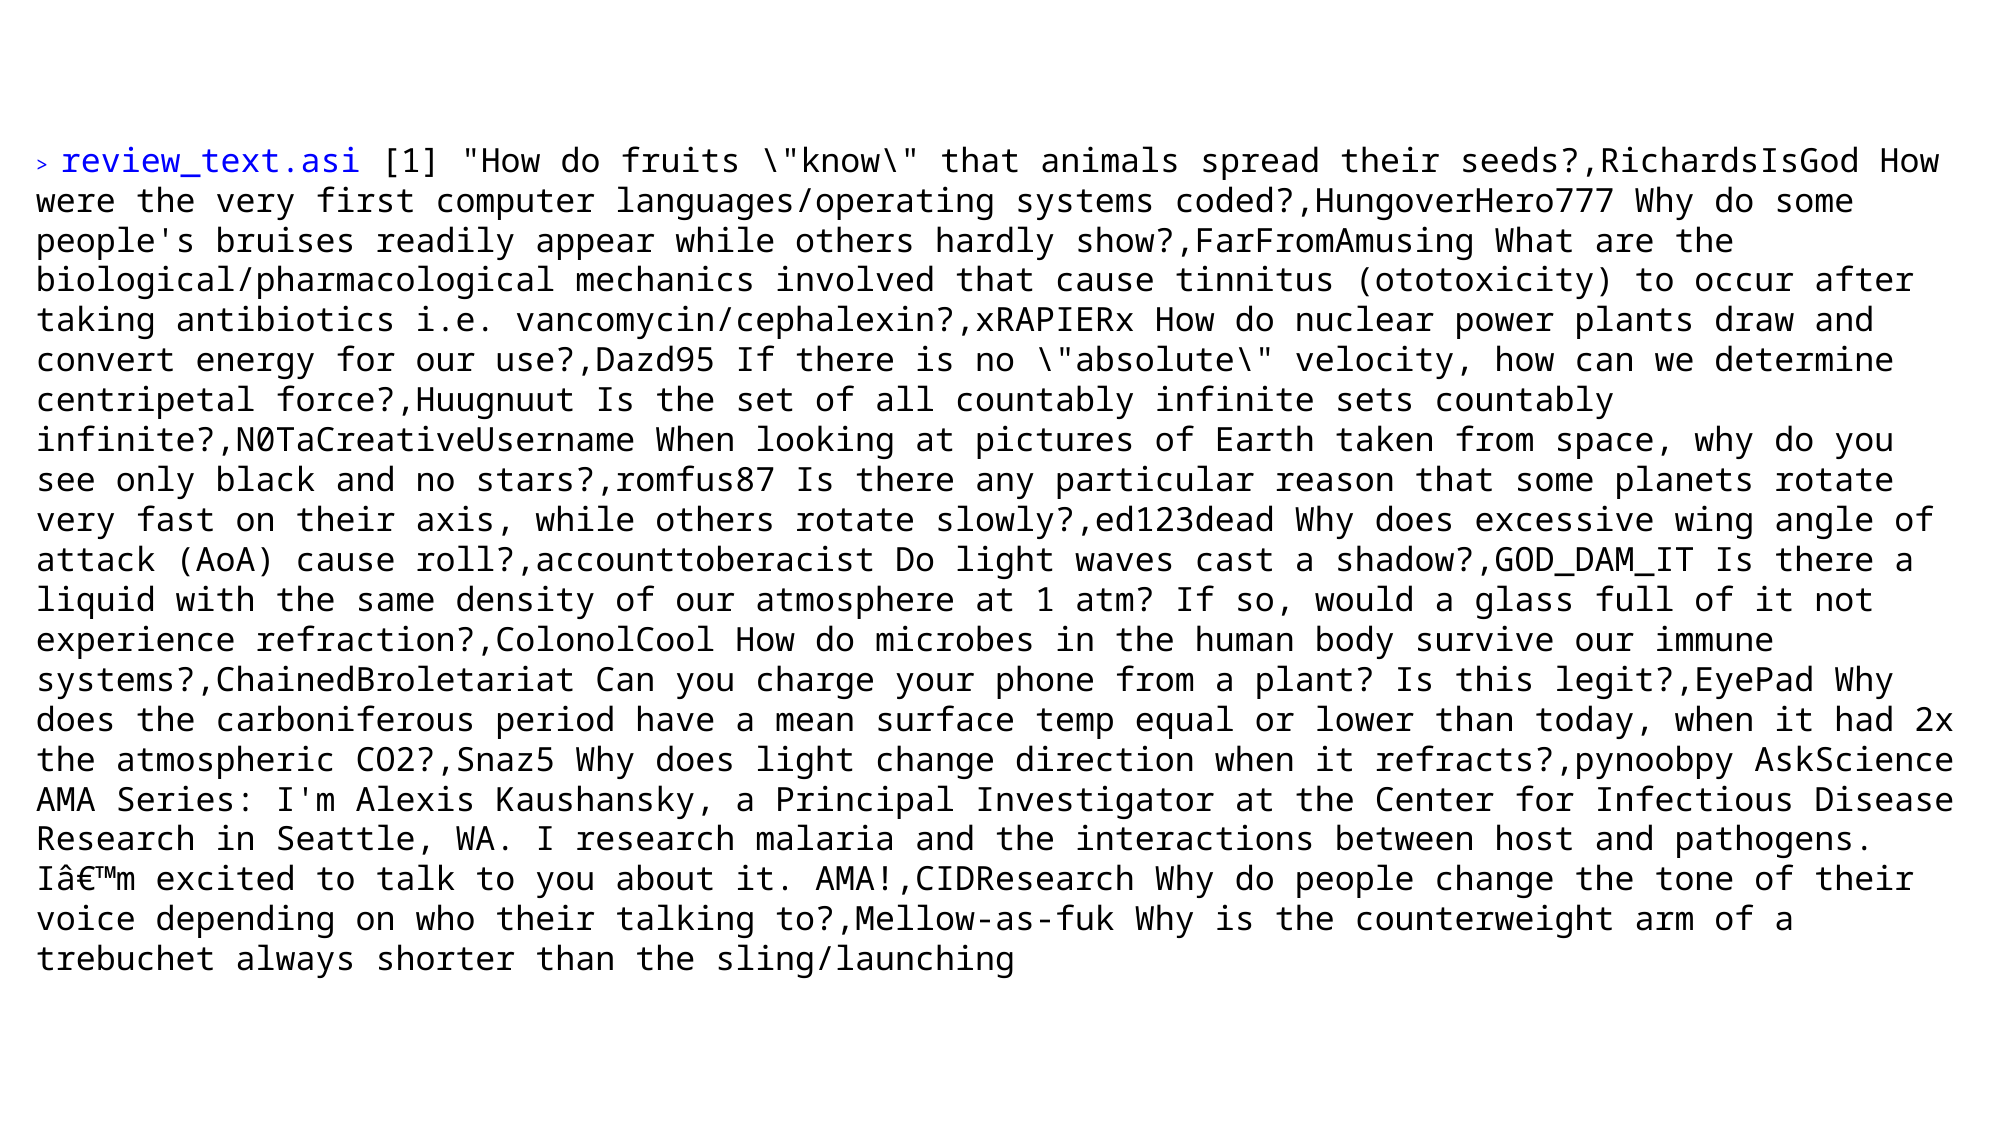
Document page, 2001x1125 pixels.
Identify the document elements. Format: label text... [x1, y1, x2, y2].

text_box > review_text.asi [1] "How do fruits \"know\" that animals spread their seeds?,RichardsIsGod How were the very first computer languages/operating systems coded?,HungoverHero777 Why do some people's bruises readily appear while others hardly show?,FarFromAmusing What are the biological/pharmacological mechanics involved that cause tinnitus (ototoxicity) to occur after taking antibiotics i.e. vancomycin/cephalexin?,xRAPIERx How do nuclear power plants draw and convert energy for our use?,Dazd95 If there is no \"absolute\" velocity, how can we determine centripetal force?,Huugnuut Is the set of all countably infinite sets countably infinite?,N0TaCreativeUsername When looking at pictures of Earth taken from space, why do you see only black and no stars?,romfus87 Is there any particular reason that some planets rotate very fast on their axis, while others rotate slowly?,ed123dead Why does excessive wing angle of attack (AoA) cause roll?,accounttoberacist Do light waves cast a shadow?,GOD_DAM_IT Is there a liquid with the same density of our atmosphere at 1 atm? If so, would a glass full of it not experience refraction?,ColonolCool How do microbes in the human body survive our immune systems?,ChainedBroletariat Can you charge your phone from a plant? Is this legit?,EyePad Why does the carboniferous period have a mean surface temp equal or lower than today, when it had 2x the atmospheric CO2?,Snaz5 Why does light change direction when it refracts?,pynoobpy AskScience AMA Series: I'm Alexis Kaushansky, a Principal Investigator at the Center for Infectious Disease Research in Seattle, WA. I research malaria and the interactions between host and pathogens. Iâ€™m excited to talk to you about it. AMA!,CIDResearch Why do people change the tone of their voice depending on who their talking to?,Mellow-as-fuk Why is the counterweight arm of a trebuchet always shorter than the sling/launching [35, 138, 1957, 978]
